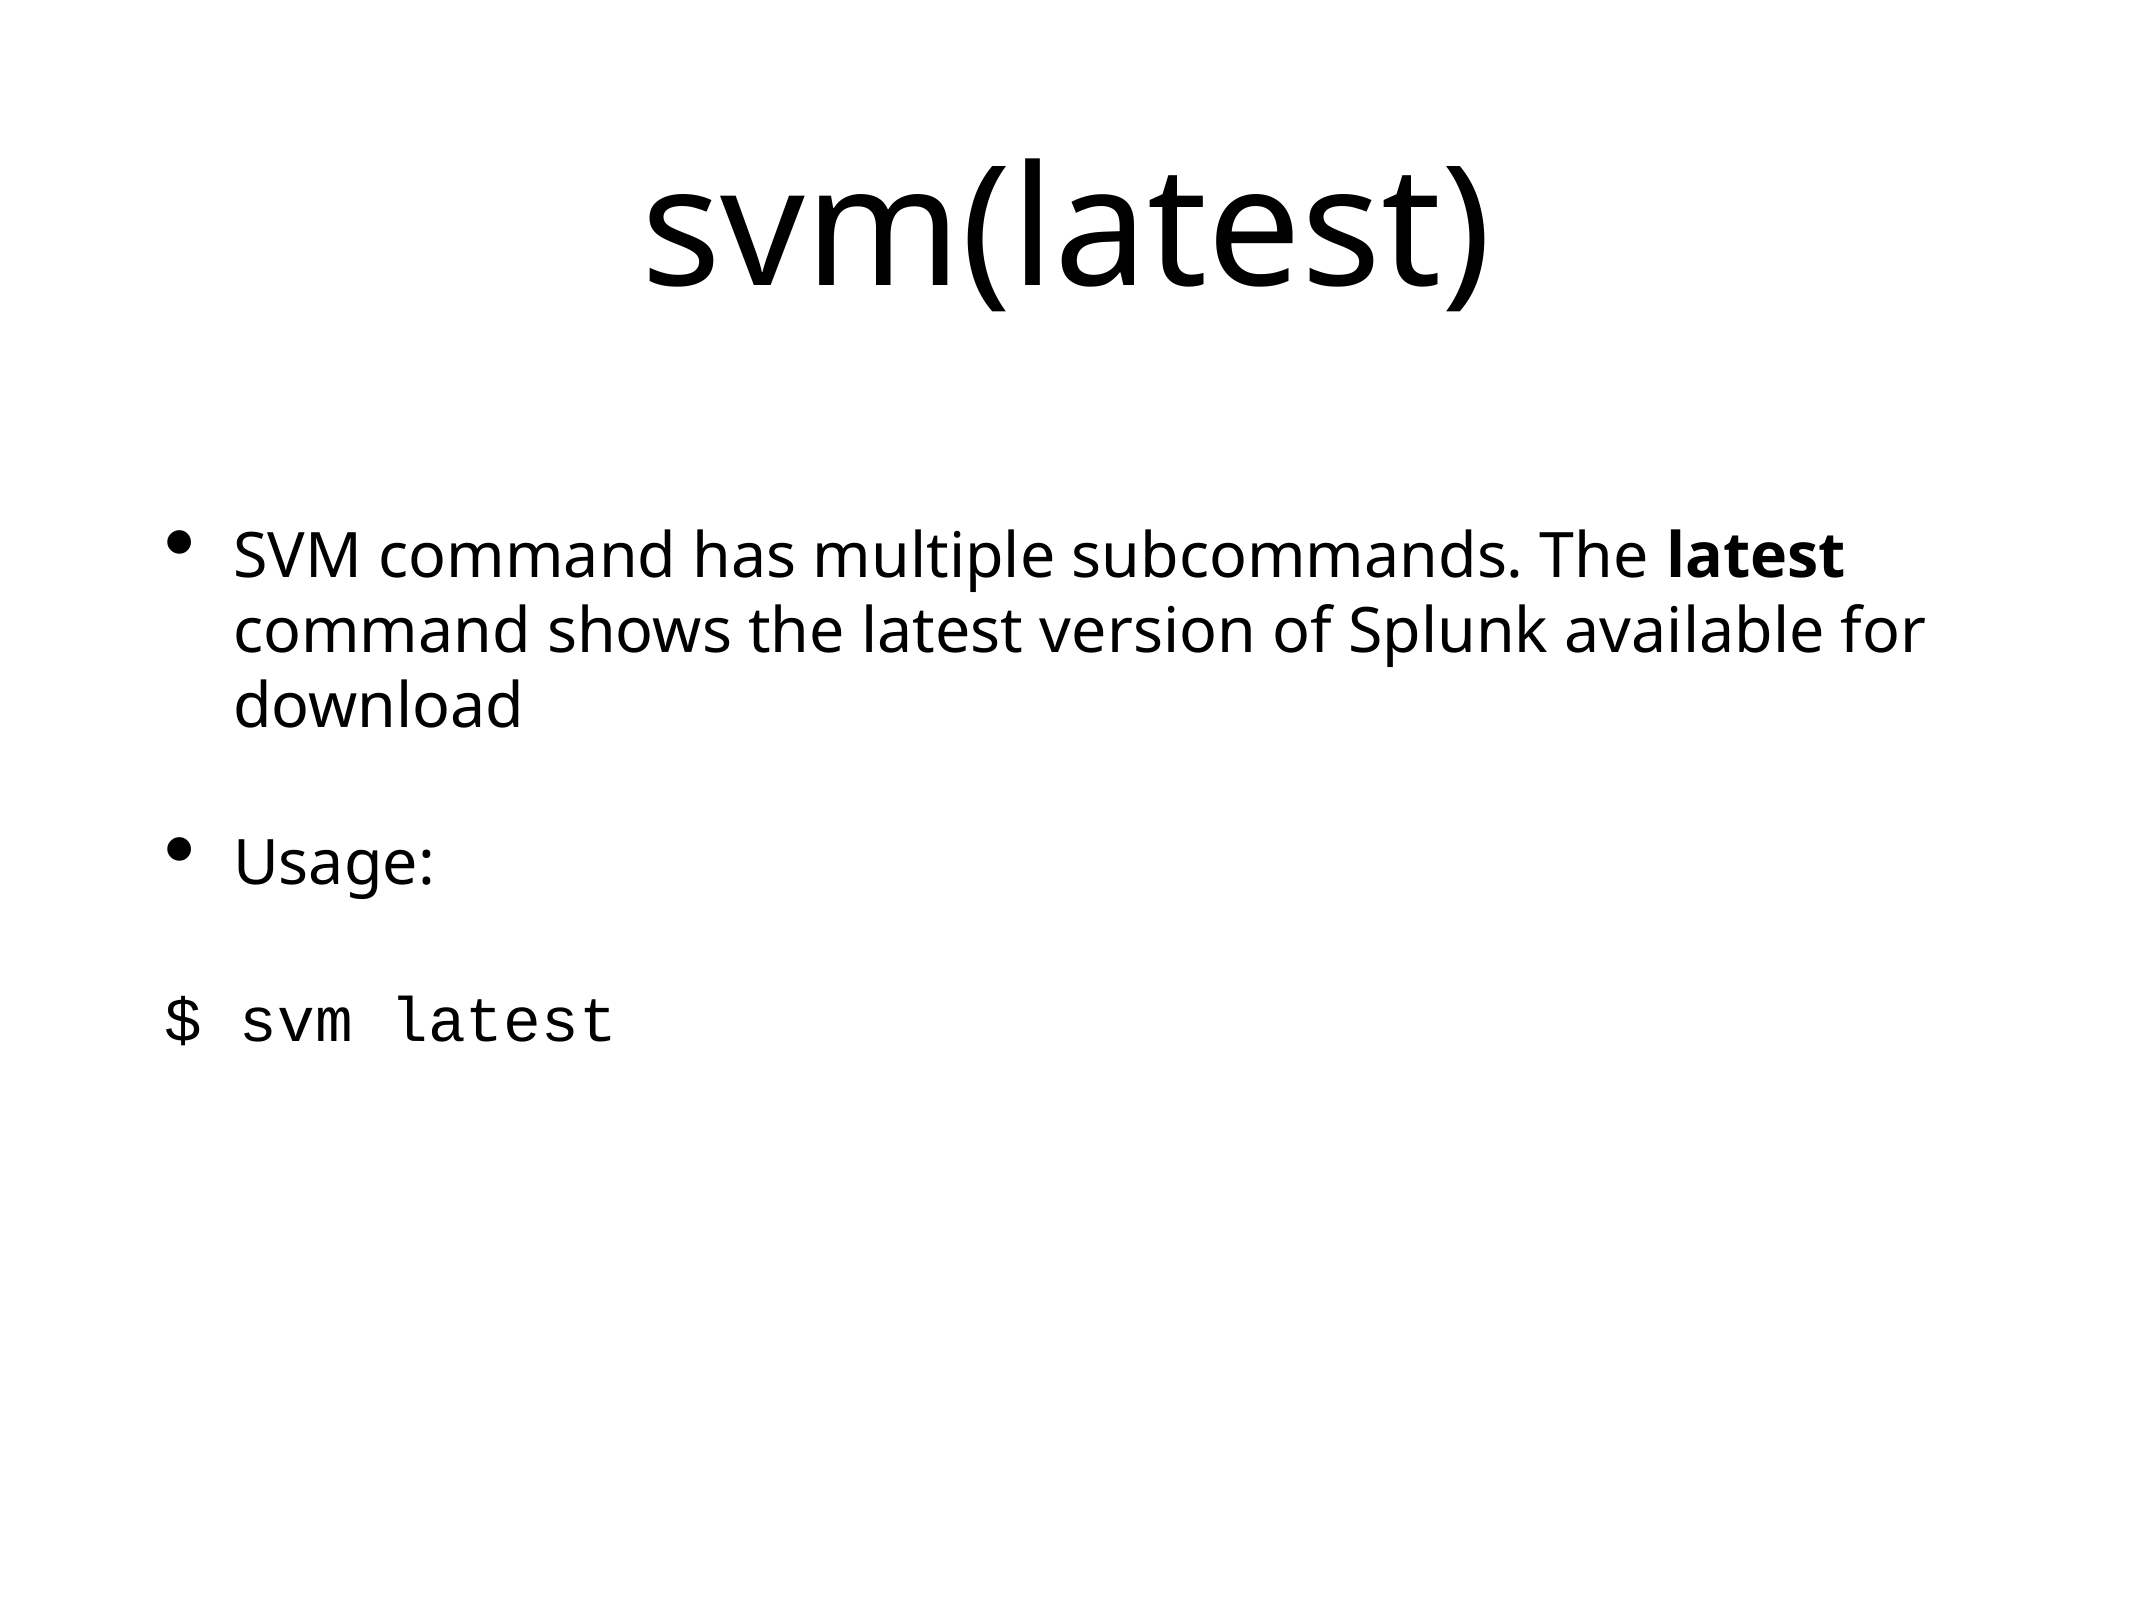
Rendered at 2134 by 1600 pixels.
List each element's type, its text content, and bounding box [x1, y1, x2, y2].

list SVM command has multiple subcommands. The latest command shows the latest version of Splunk available for download Usage: $ svm latest [155, 424, 1978, 1457]
title svm(latest) [155, 41, 1978, 397]
